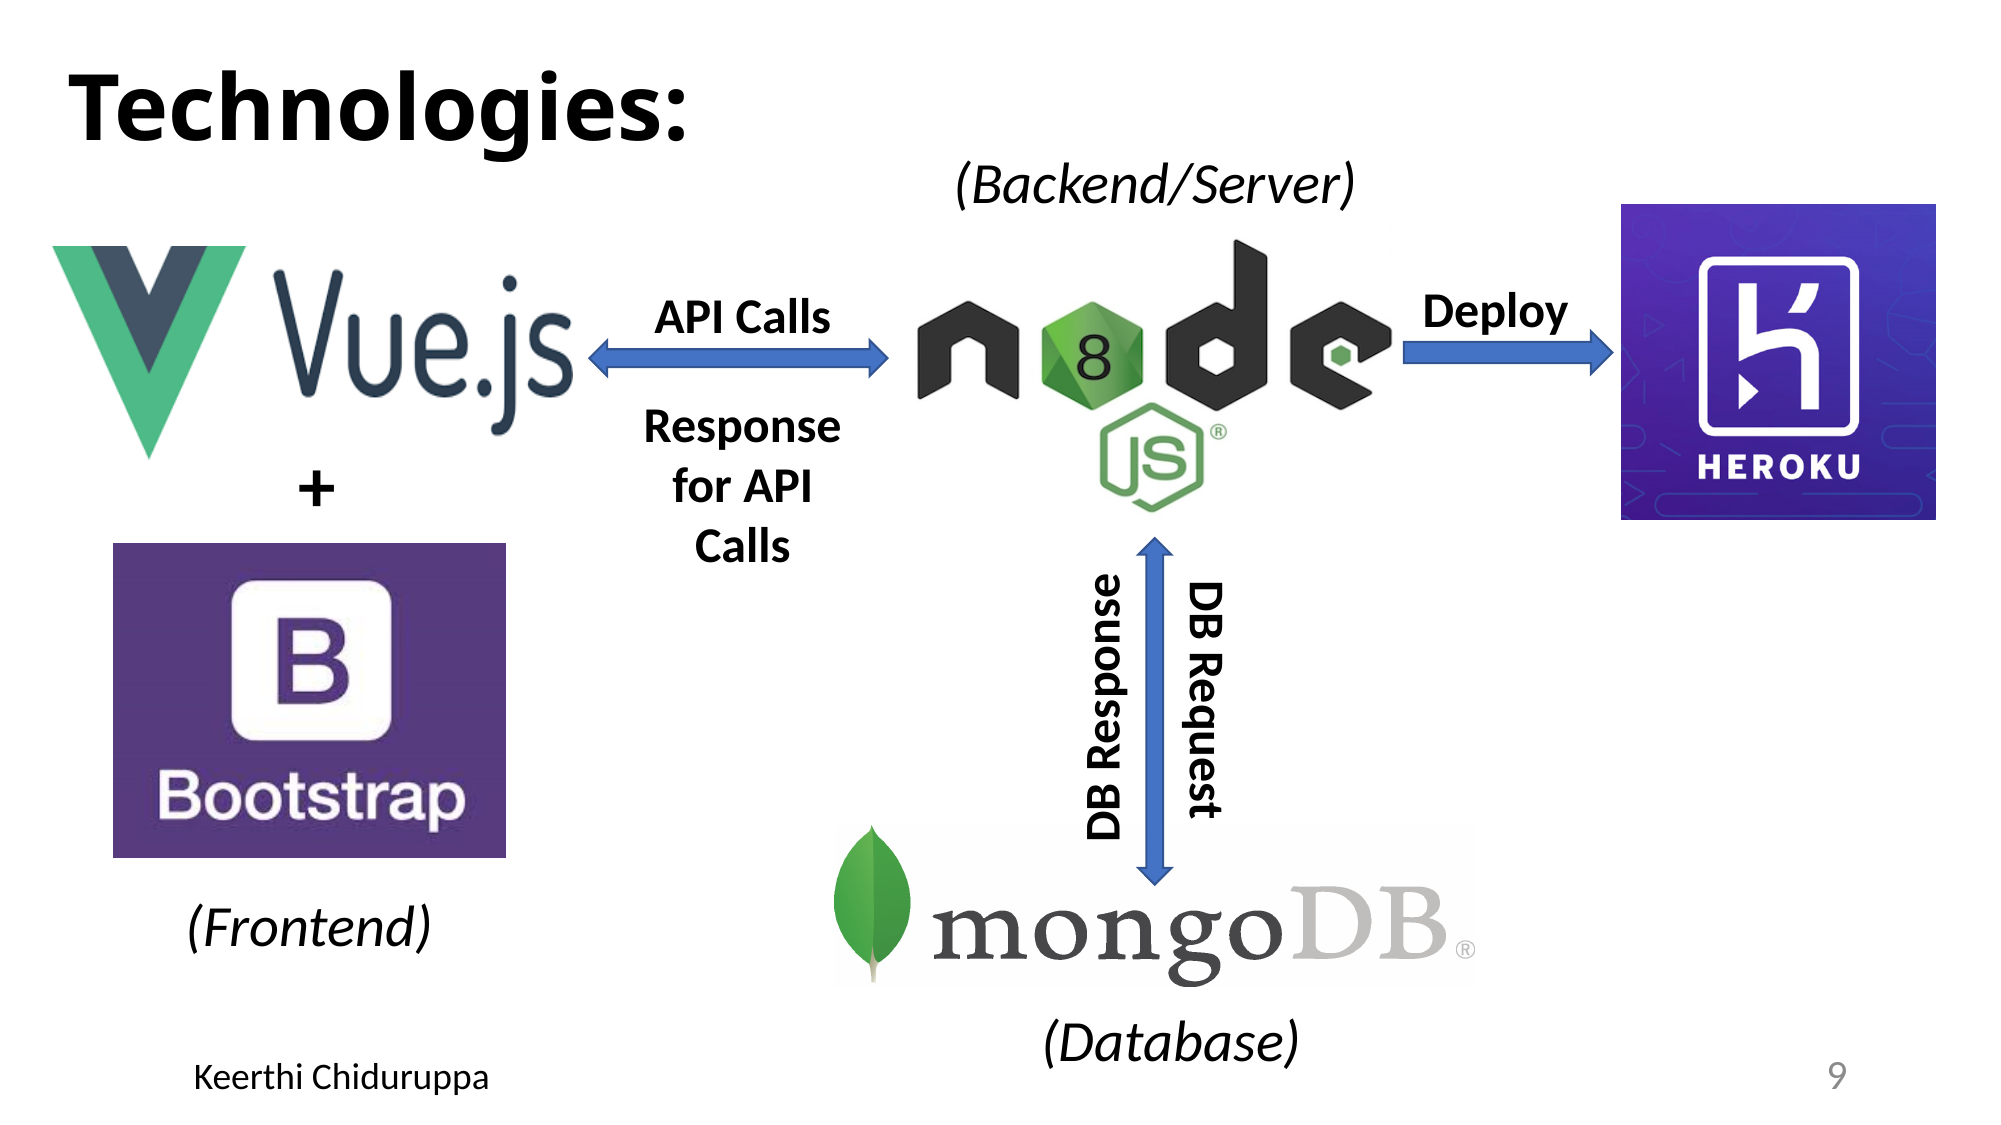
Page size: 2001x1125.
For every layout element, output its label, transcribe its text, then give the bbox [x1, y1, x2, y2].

text_box (Backend/Server) [935, 137, 1376, 200]
slide_number 9 [1412, 1042, 1863, 1103]
text_box Deploy [1404, 270, 1588, 346]
picture [52, 246, 573, 460]
picture [905, 200, 1404, 552]
text_box [587, 337, 889, 379]
text_box Response for API Calls [623, 385, 862, 580]
text_box Keerthi Chiduruppa [62, 1044, 622, 1125]
text_box + [227, 460, 407, 536]
picture [113, 542, 506, 858]
picture [834, 825, 1475, 987]
title Technologies: [52, 32, 2000, 188]
text_box [1137, 552, 1172, 825]
text_box DB Response [1062, 552, 1137, 825]
picture [1621, 204, 1936, 520]
text_box (Database) [922, 995, 1420, 1080]
text_box DB Request [1172, 552, 1248, 825]
text_box (Frontend) [122, 880, 497, 966]
text_box [1404, 328, 1614, 377]
text_box API Calls [623, 275, 862, 351]
